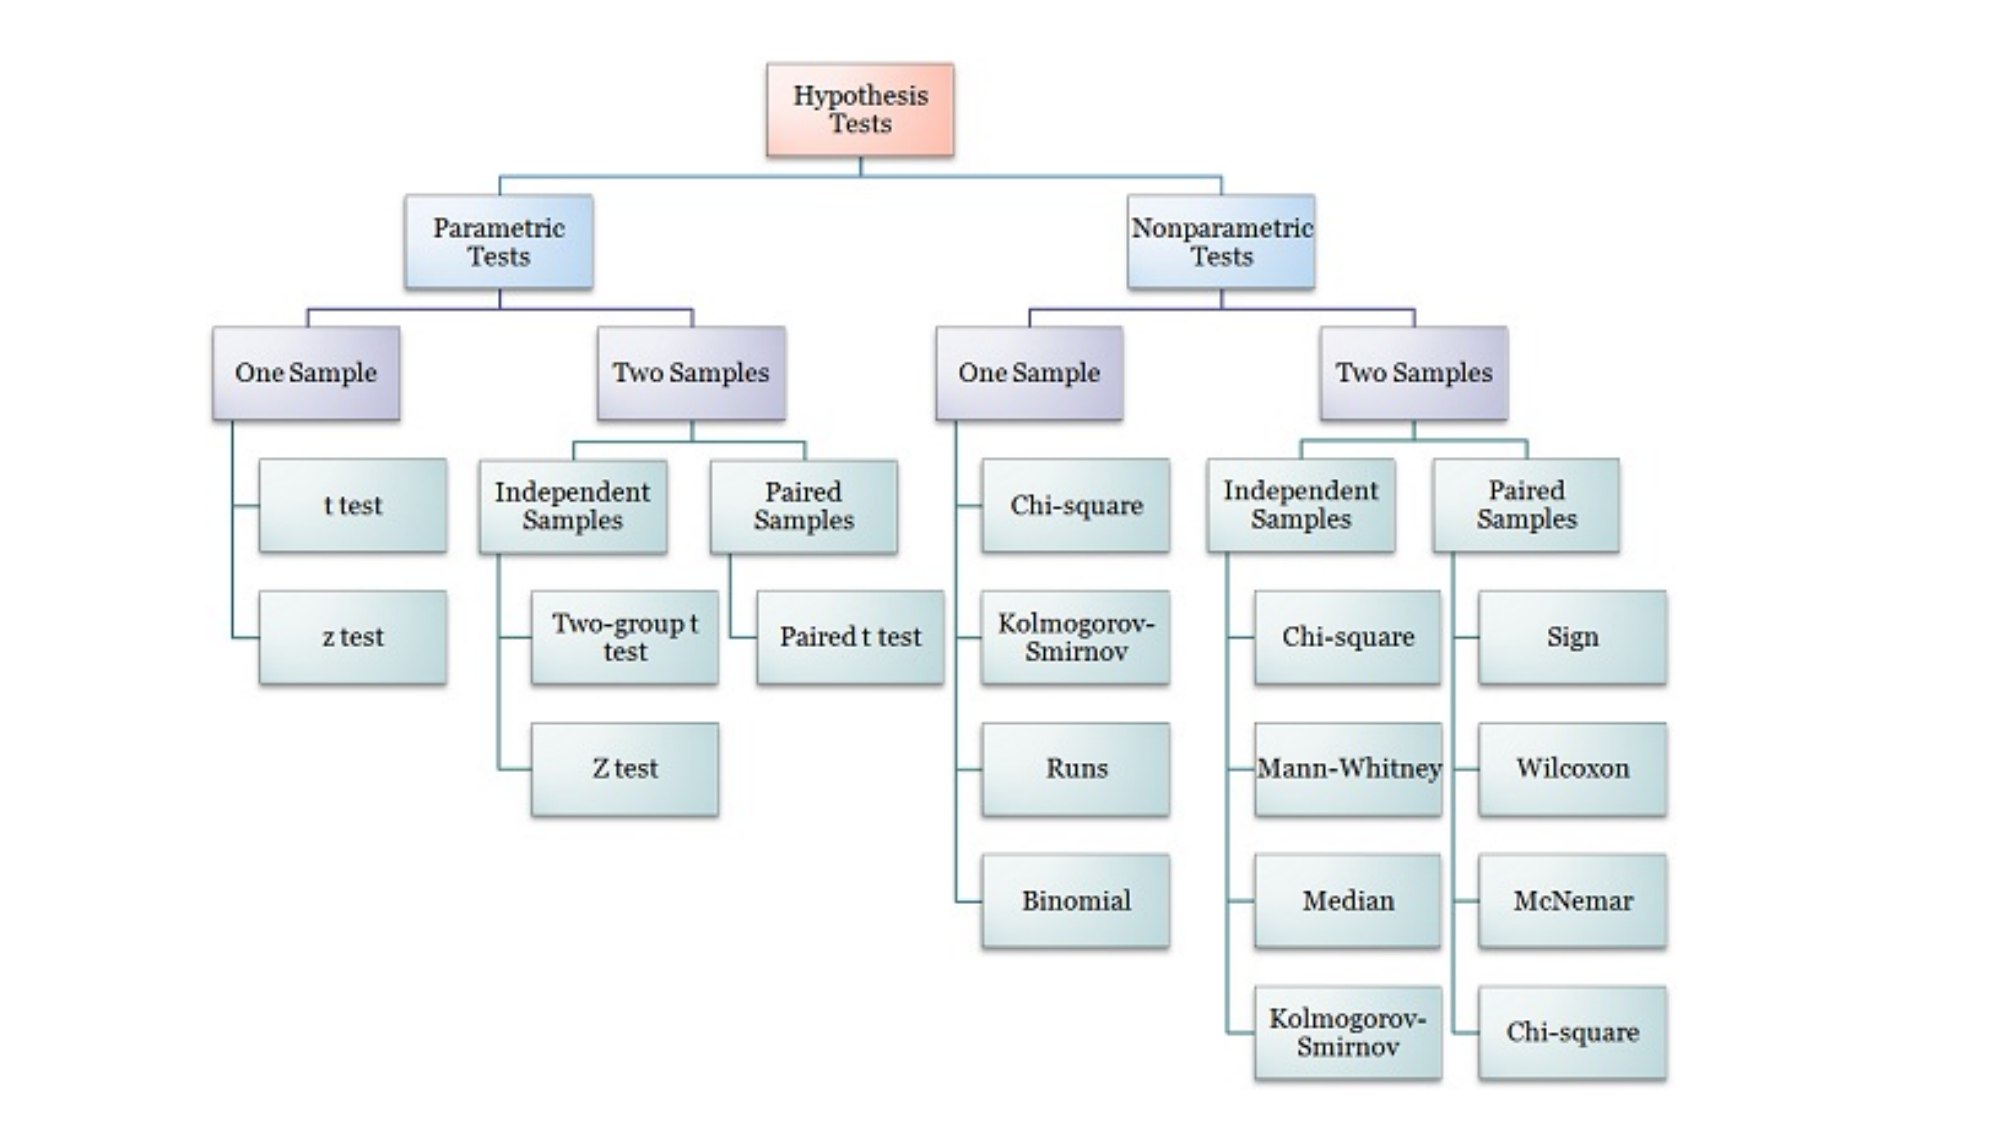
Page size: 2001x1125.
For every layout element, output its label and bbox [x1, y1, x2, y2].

list [205, 57, 1677, 1090]
